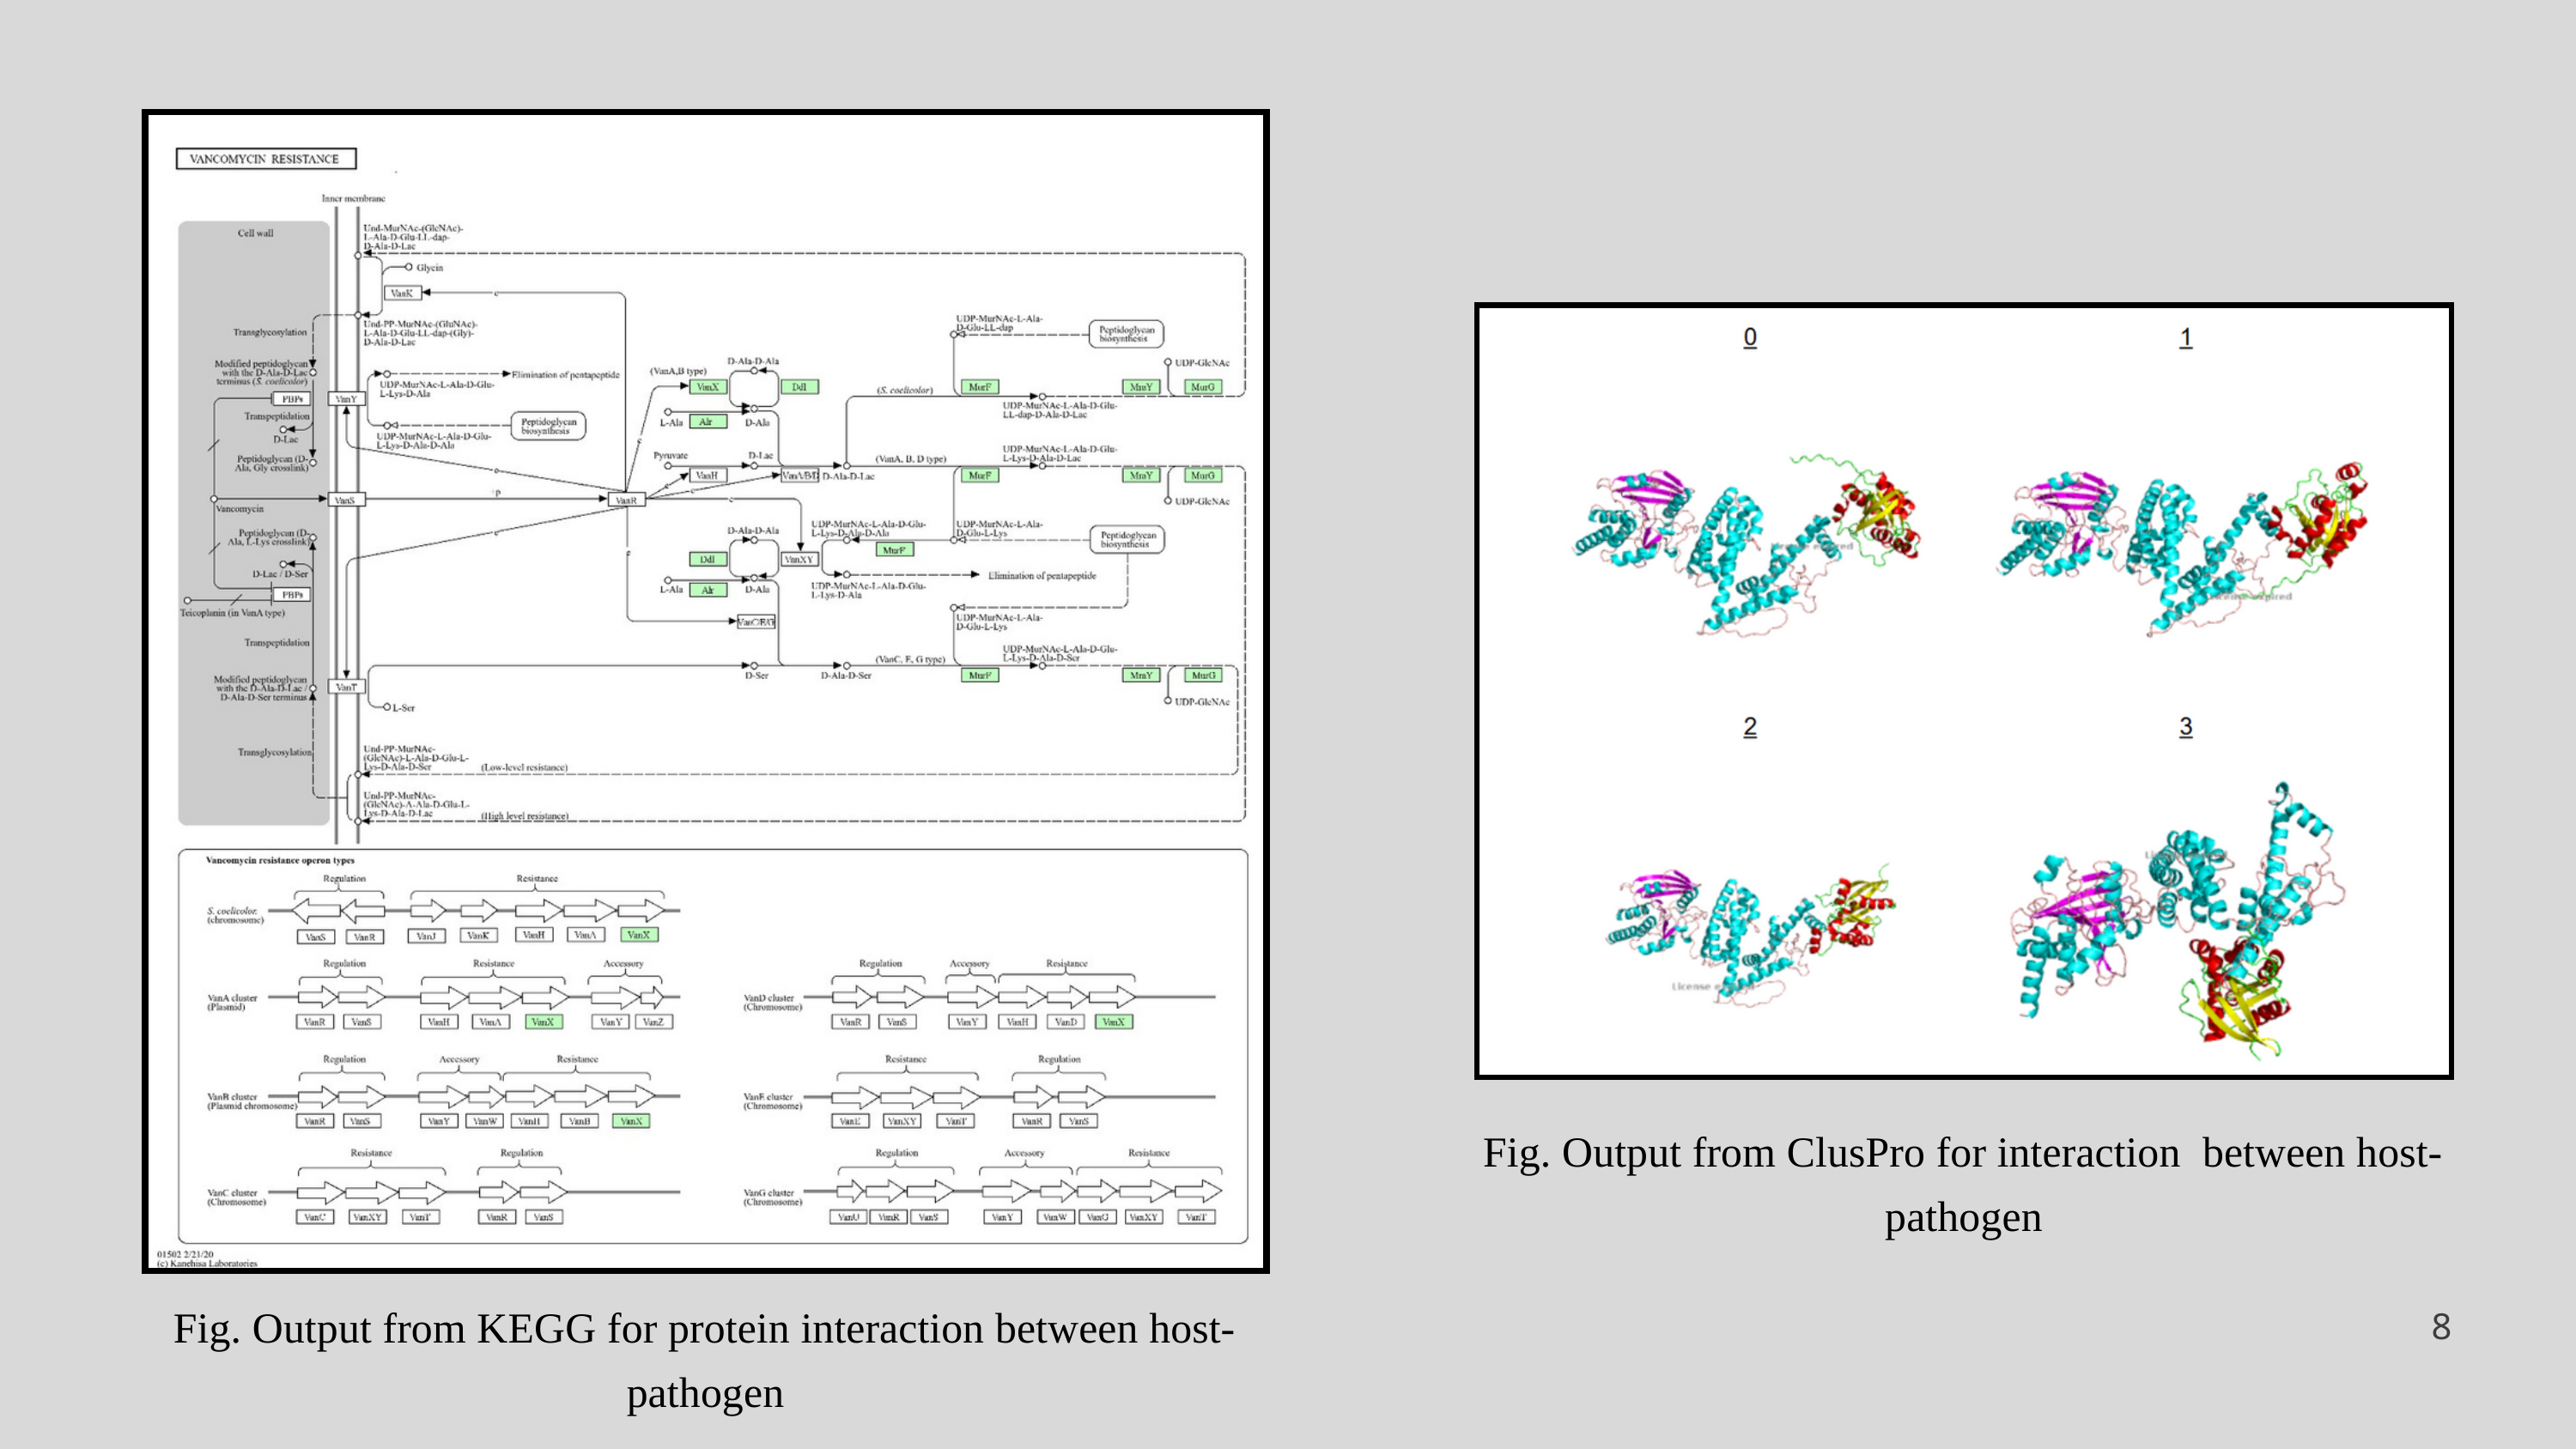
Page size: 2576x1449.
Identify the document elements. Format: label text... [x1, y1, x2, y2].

text_box [144, 112, 1267, 1271]
text_box [1476, 305, 2451, 1078]
text_box Fig. Output from KEGG for protein interaction between host-pathogen [144, 1287, 1267, 1416]
text_box 8 [2431, 1296, 2452, 1348]
text_box Fig. Output from ClusPro for interaction between host-pathogen [1469, 1111, 2458, 1240]
